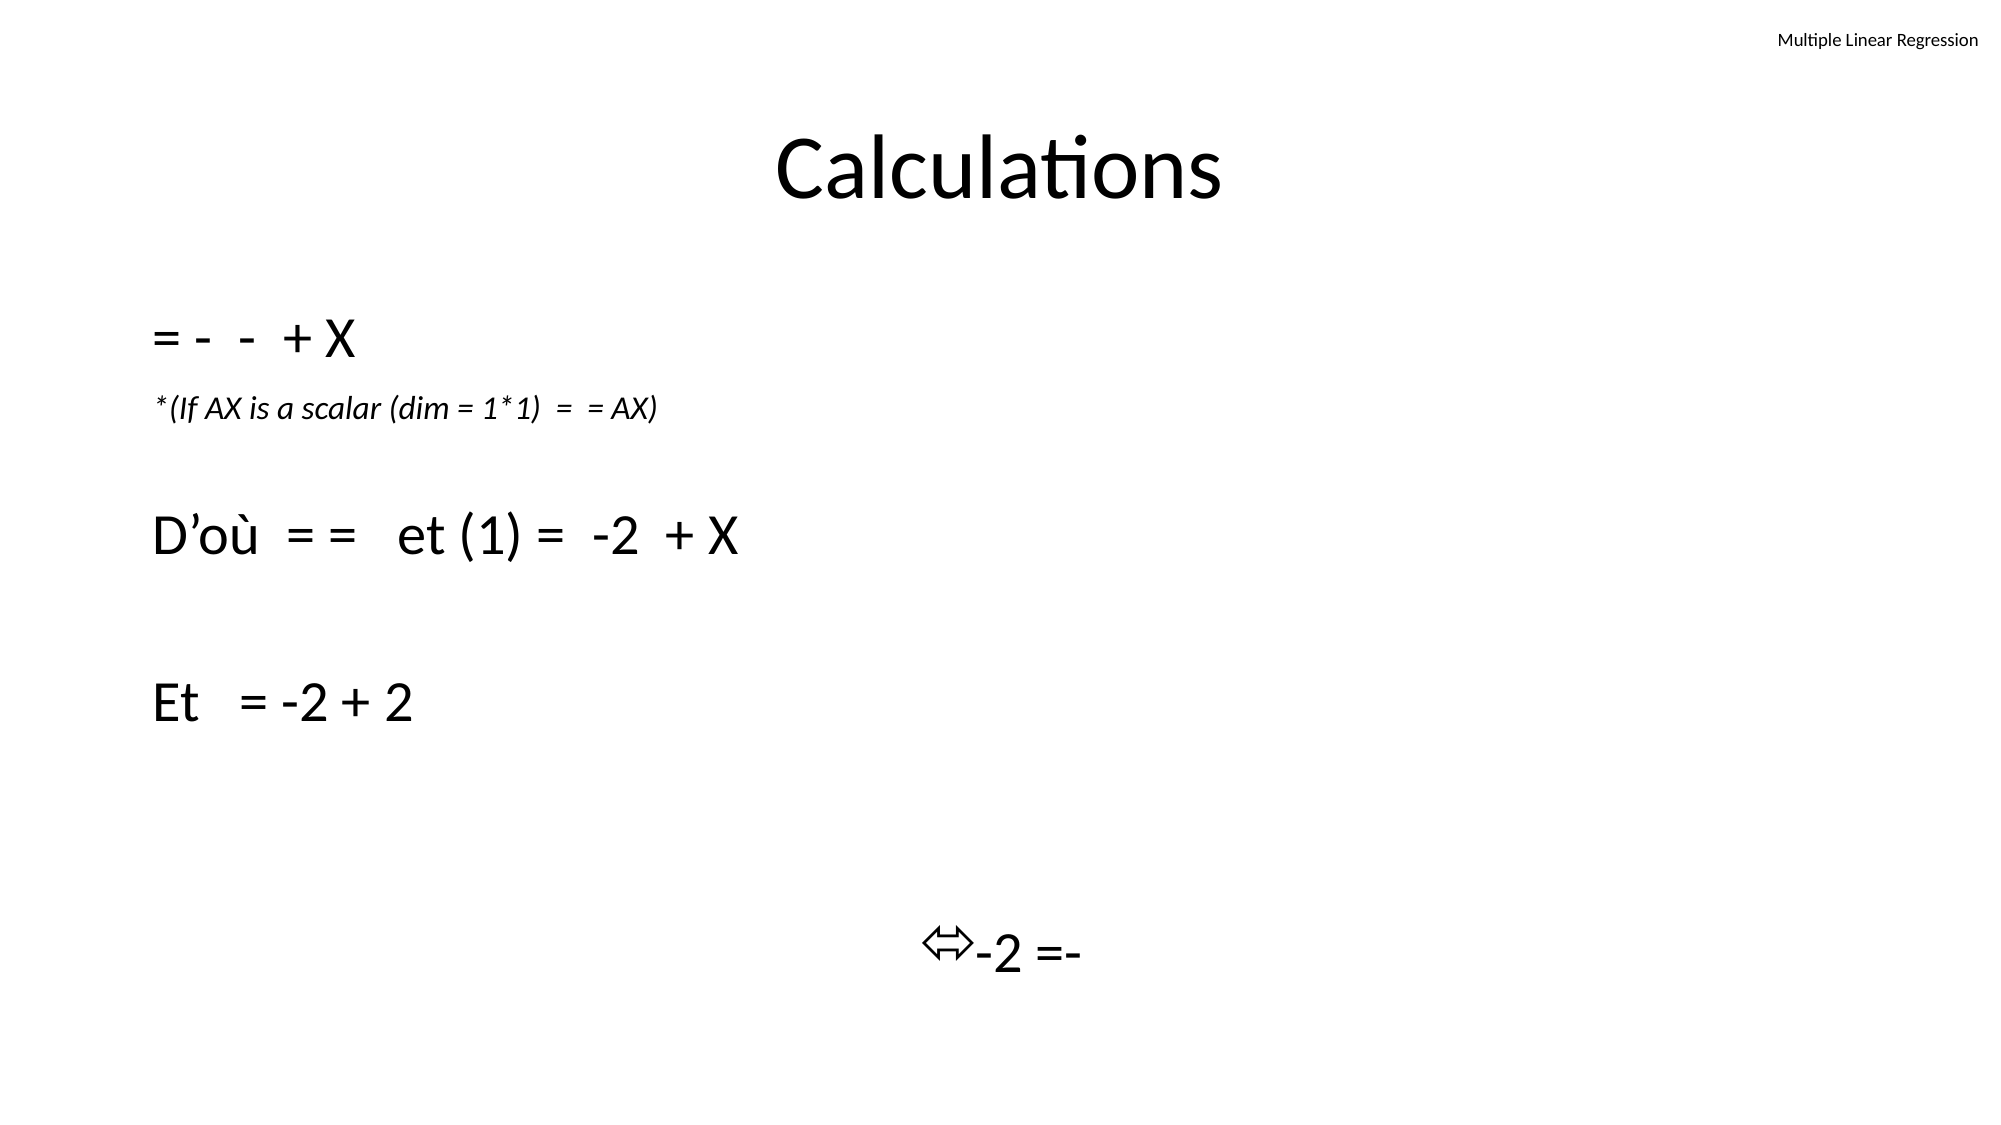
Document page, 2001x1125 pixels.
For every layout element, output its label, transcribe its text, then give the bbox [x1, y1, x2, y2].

text_box Multiple Linear Regression [1756, 0, 2000, 107]
title Calculations [137, 59, 1863, 278]
